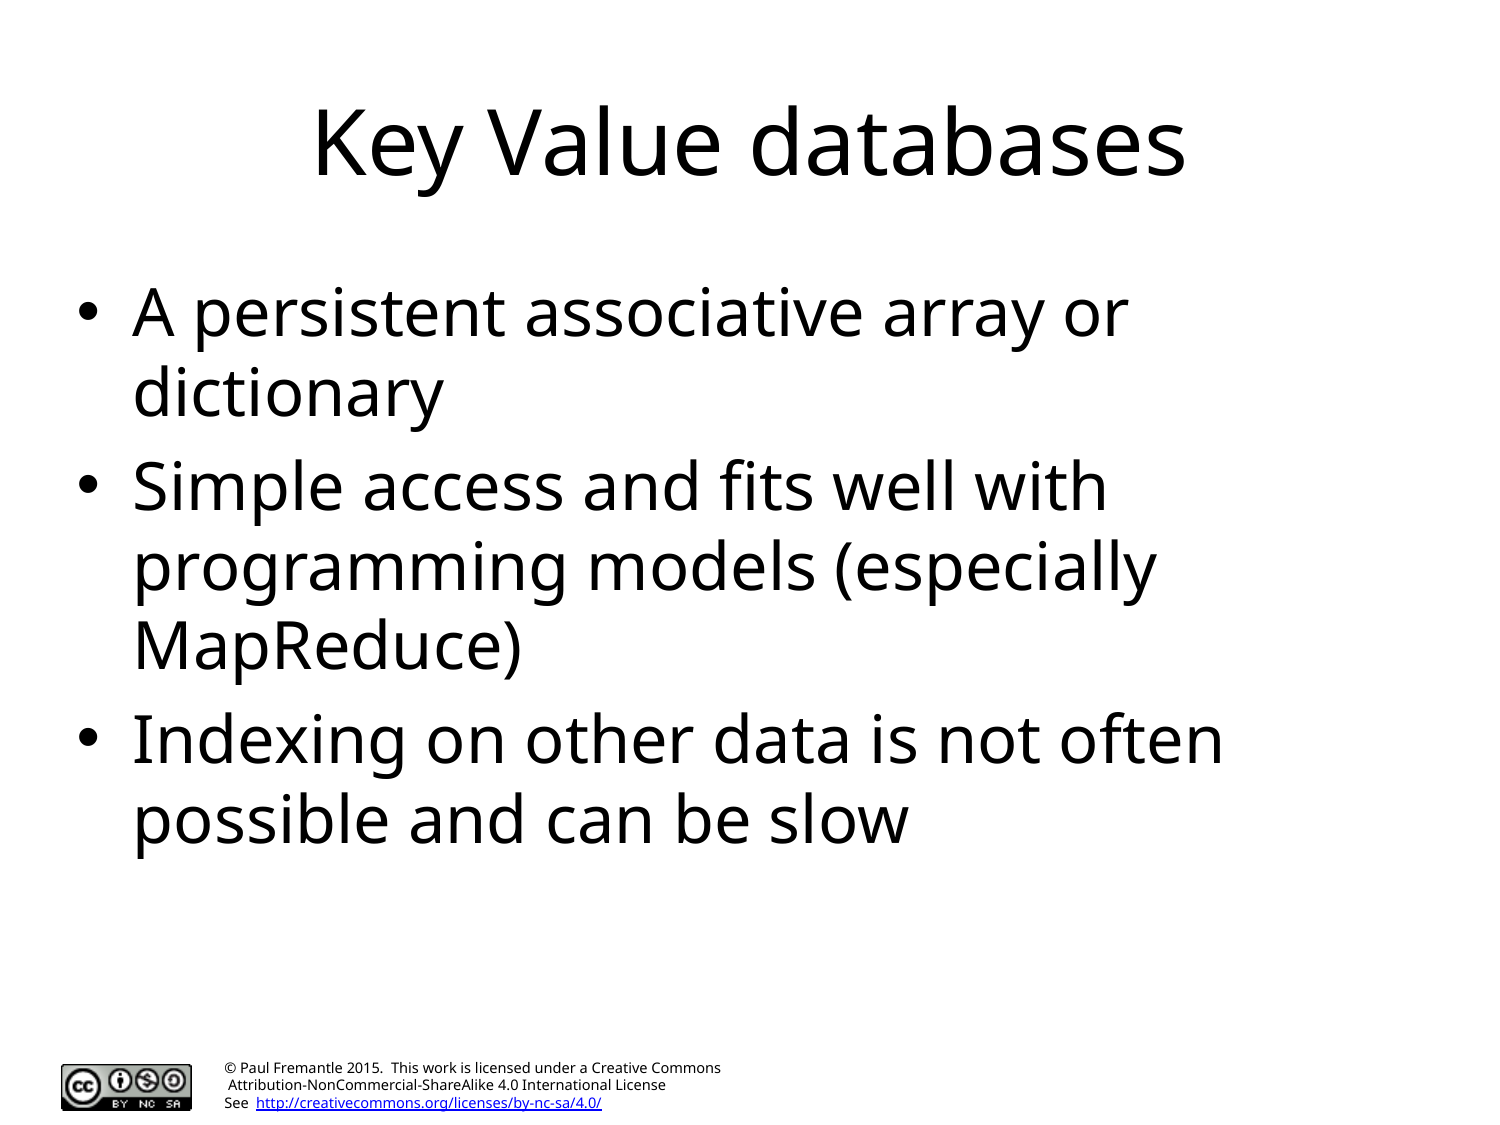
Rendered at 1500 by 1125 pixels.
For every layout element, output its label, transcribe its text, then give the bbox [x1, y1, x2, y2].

title Key Value databases [75, 45, 1425, 233]
picture [61, 1064, 192, 1111]
list A persistent associative array or dictionary Simple access and fits well with programming models (especially MapReduce) Indexing on other data is not often possible and can be slow [61, 262, 1412, 1005]
